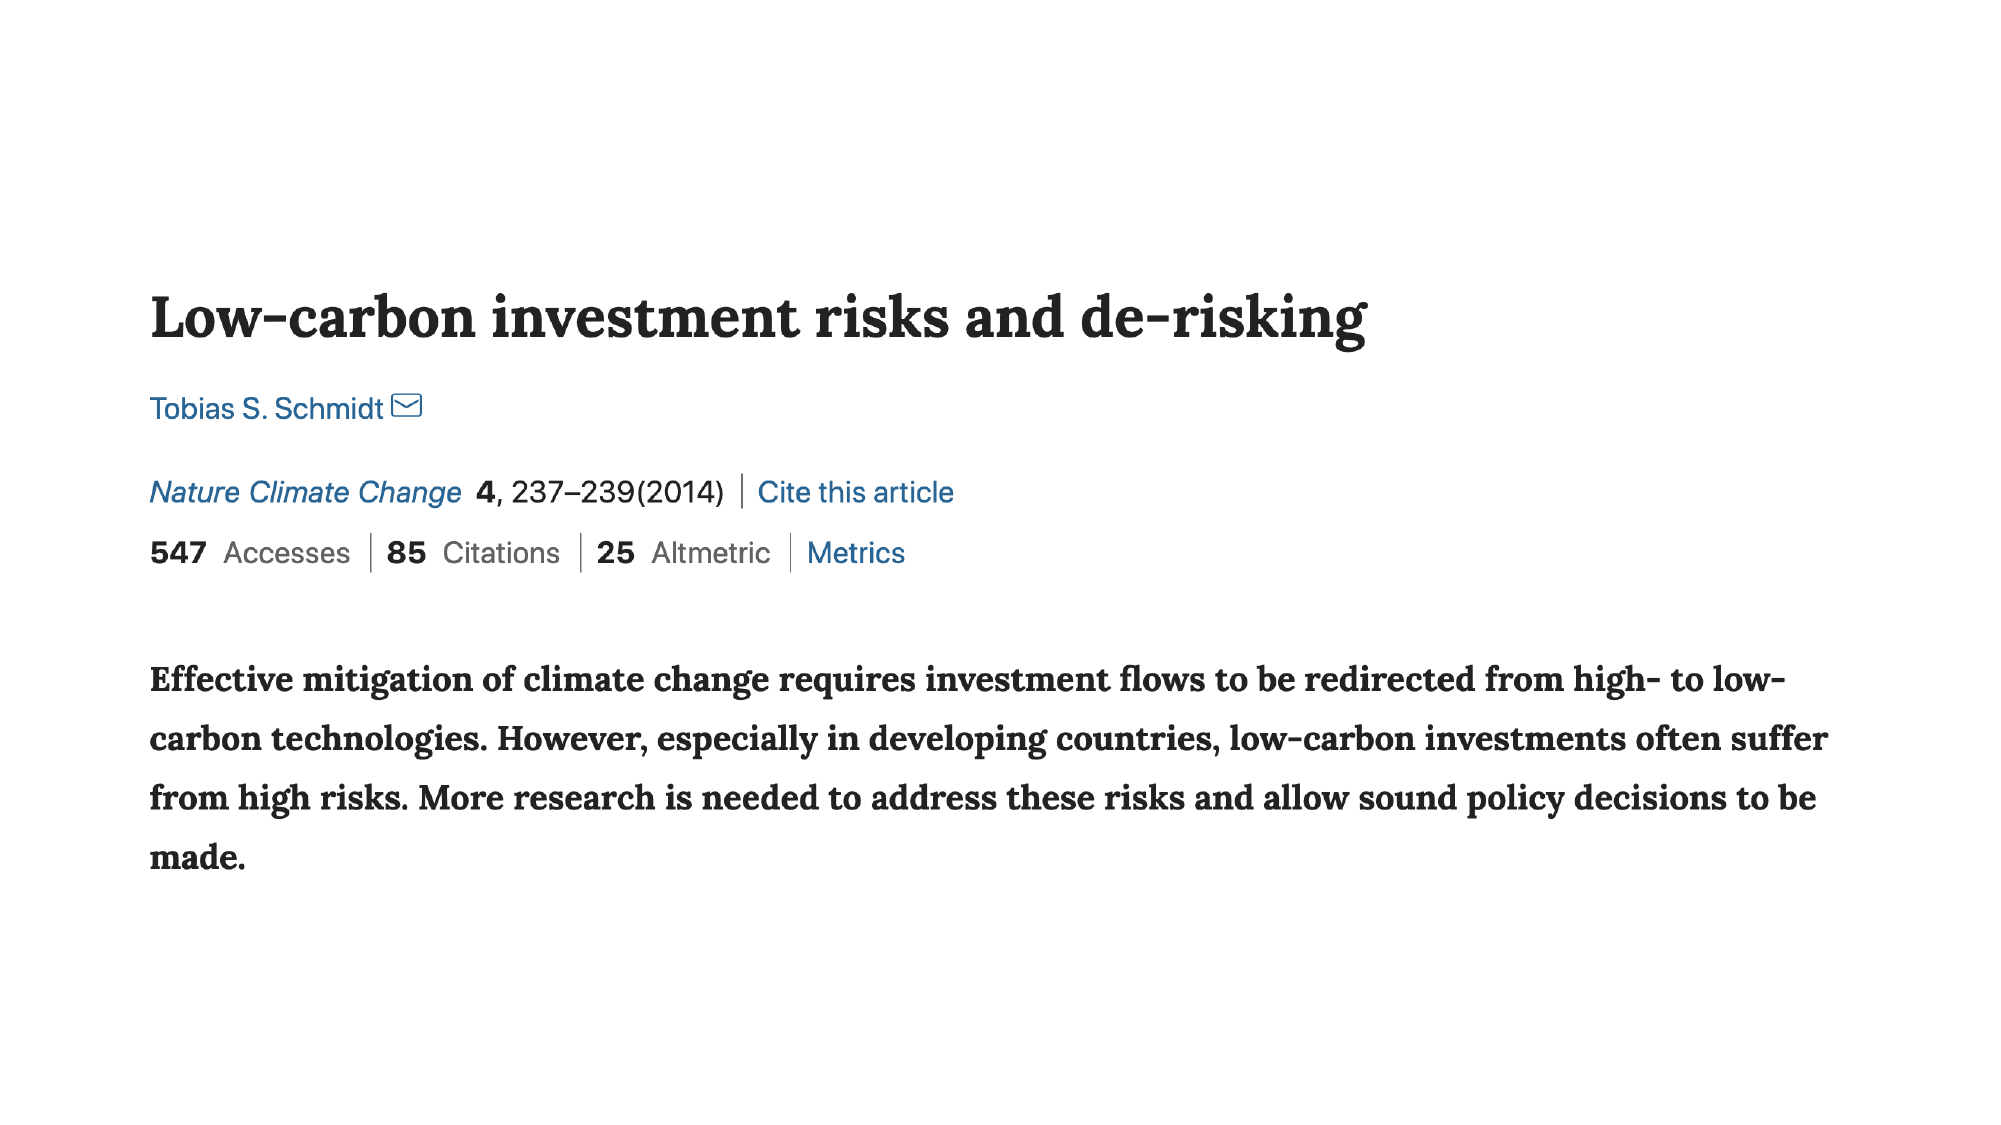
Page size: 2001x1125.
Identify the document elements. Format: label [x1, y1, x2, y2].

picture [137, 277, 1863, 902]
